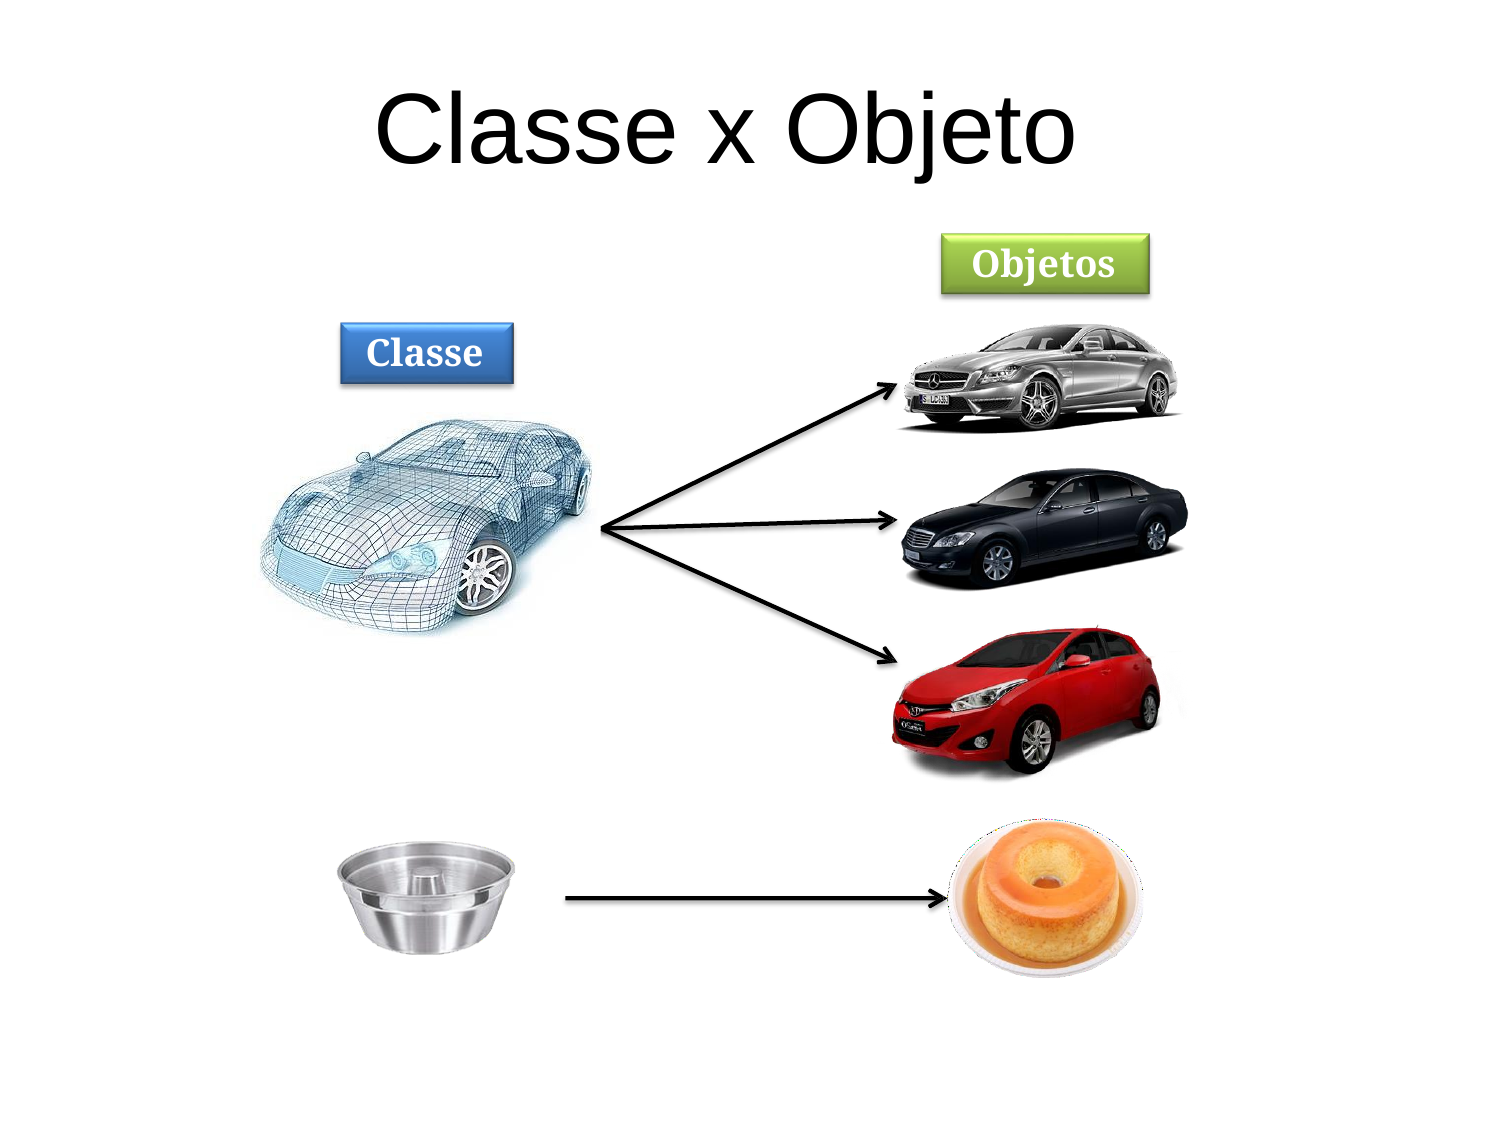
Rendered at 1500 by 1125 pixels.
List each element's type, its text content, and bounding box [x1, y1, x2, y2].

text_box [592, 232, 1155, 294]
title Classe x Objeto [180, 27, 1269, 218]
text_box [252, 294, 1289, 794]
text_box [0, 818, 1500, 1125]
